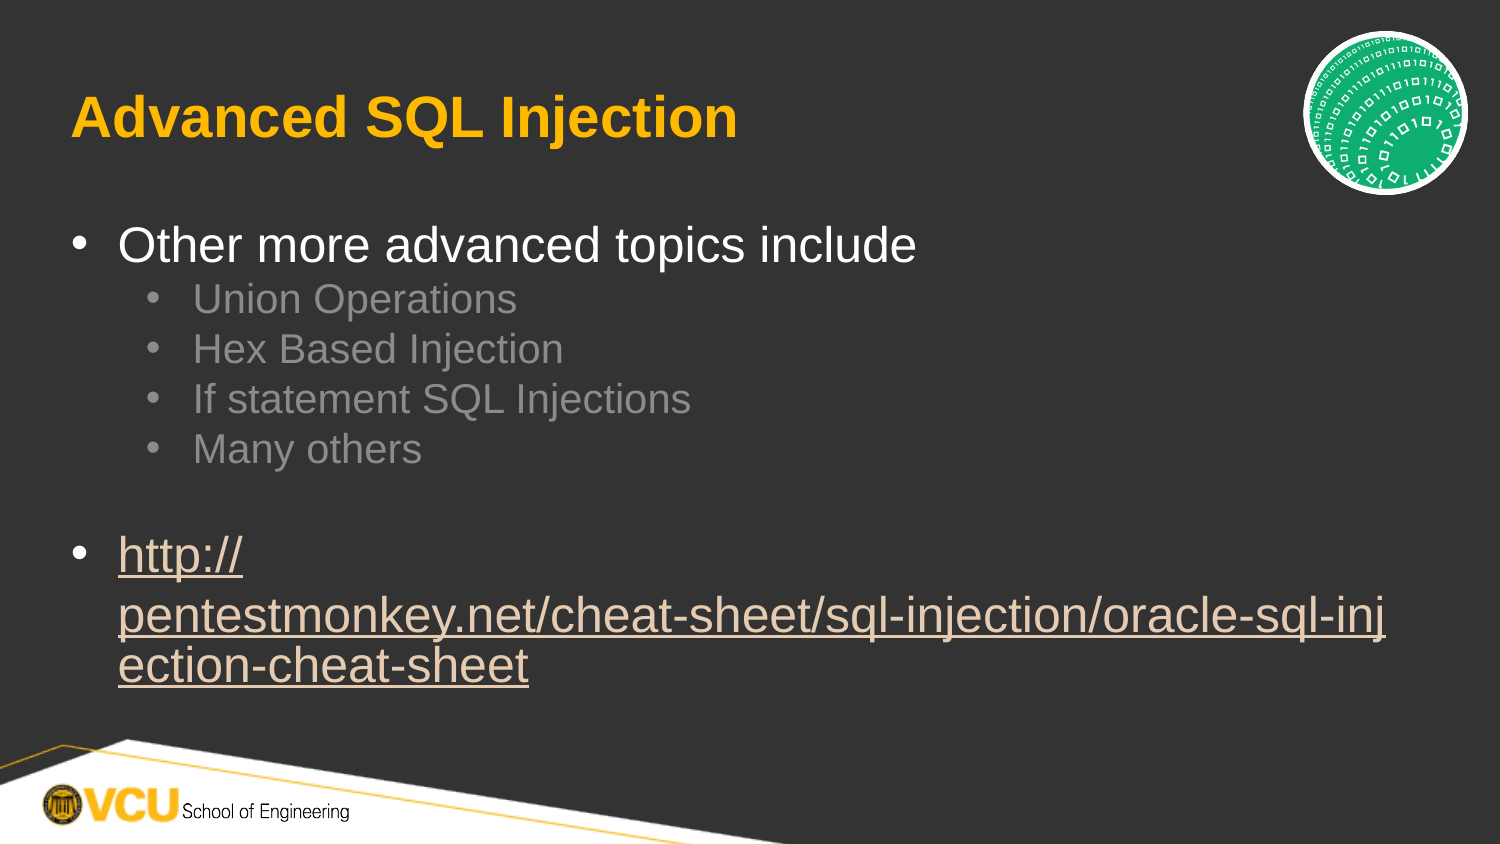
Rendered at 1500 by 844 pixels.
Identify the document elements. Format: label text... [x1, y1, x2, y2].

picture [182, 803, 349, 822]
subtitle Other more advanced topics include Union Operations Hex Based Injection If statement SQL Injections Many others http://pentestmonkey.net/cheat-sheet/sql-injection/oracle-sql-injection-cheat-sheet [56, 204, 1427, 773]
title Advanced SQL Injection [56, 71, 1274, 175]
picture [1302, 29, 1470, 196]
